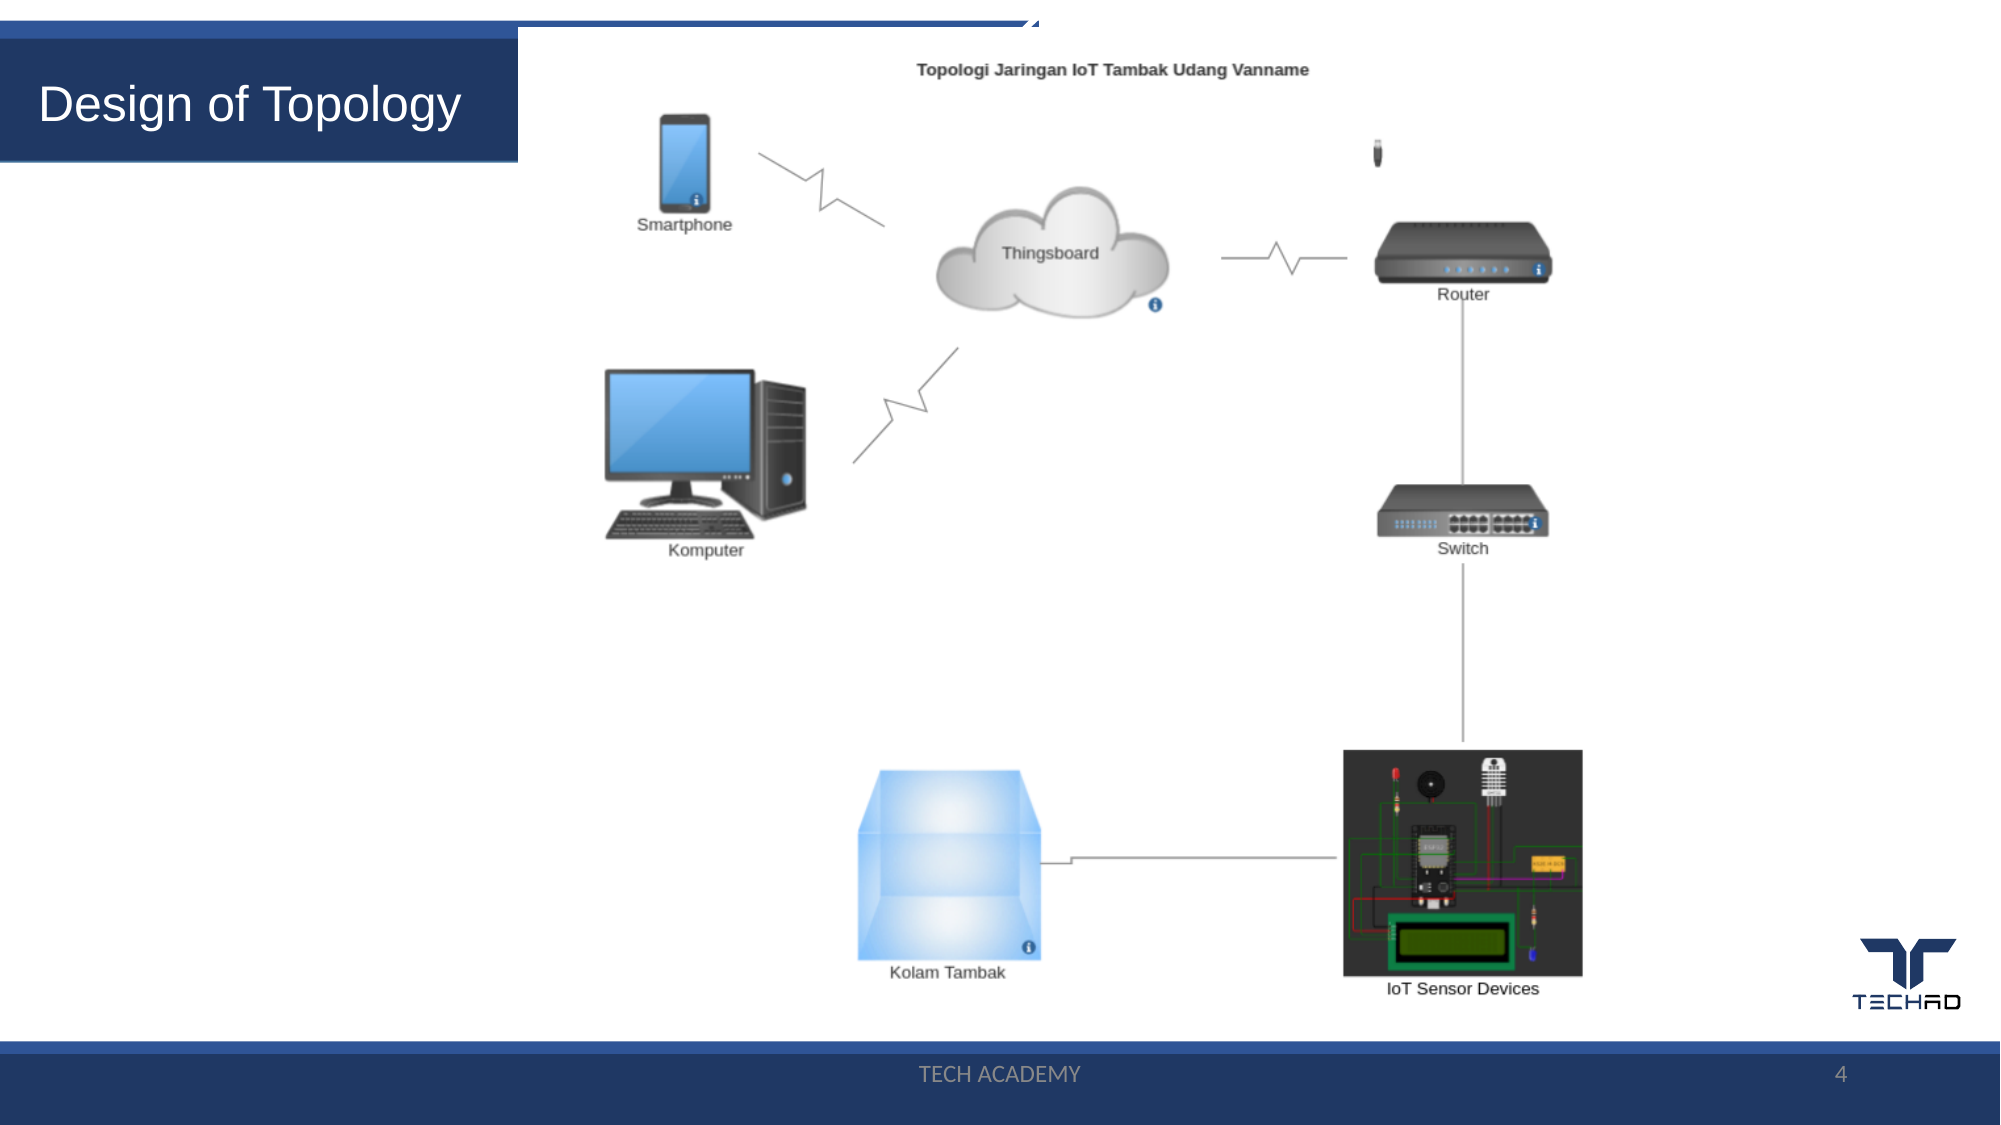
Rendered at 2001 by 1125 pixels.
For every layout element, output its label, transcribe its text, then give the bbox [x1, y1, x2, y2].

text_box Design of Topology [23, 56, 513, 148]
footer TECH ACADEMY [662, 1042, 1338, 1103]
slide_number 1 [1412, 1042, 1863, 1103]
picture [518, 27, 1688, 1013]
